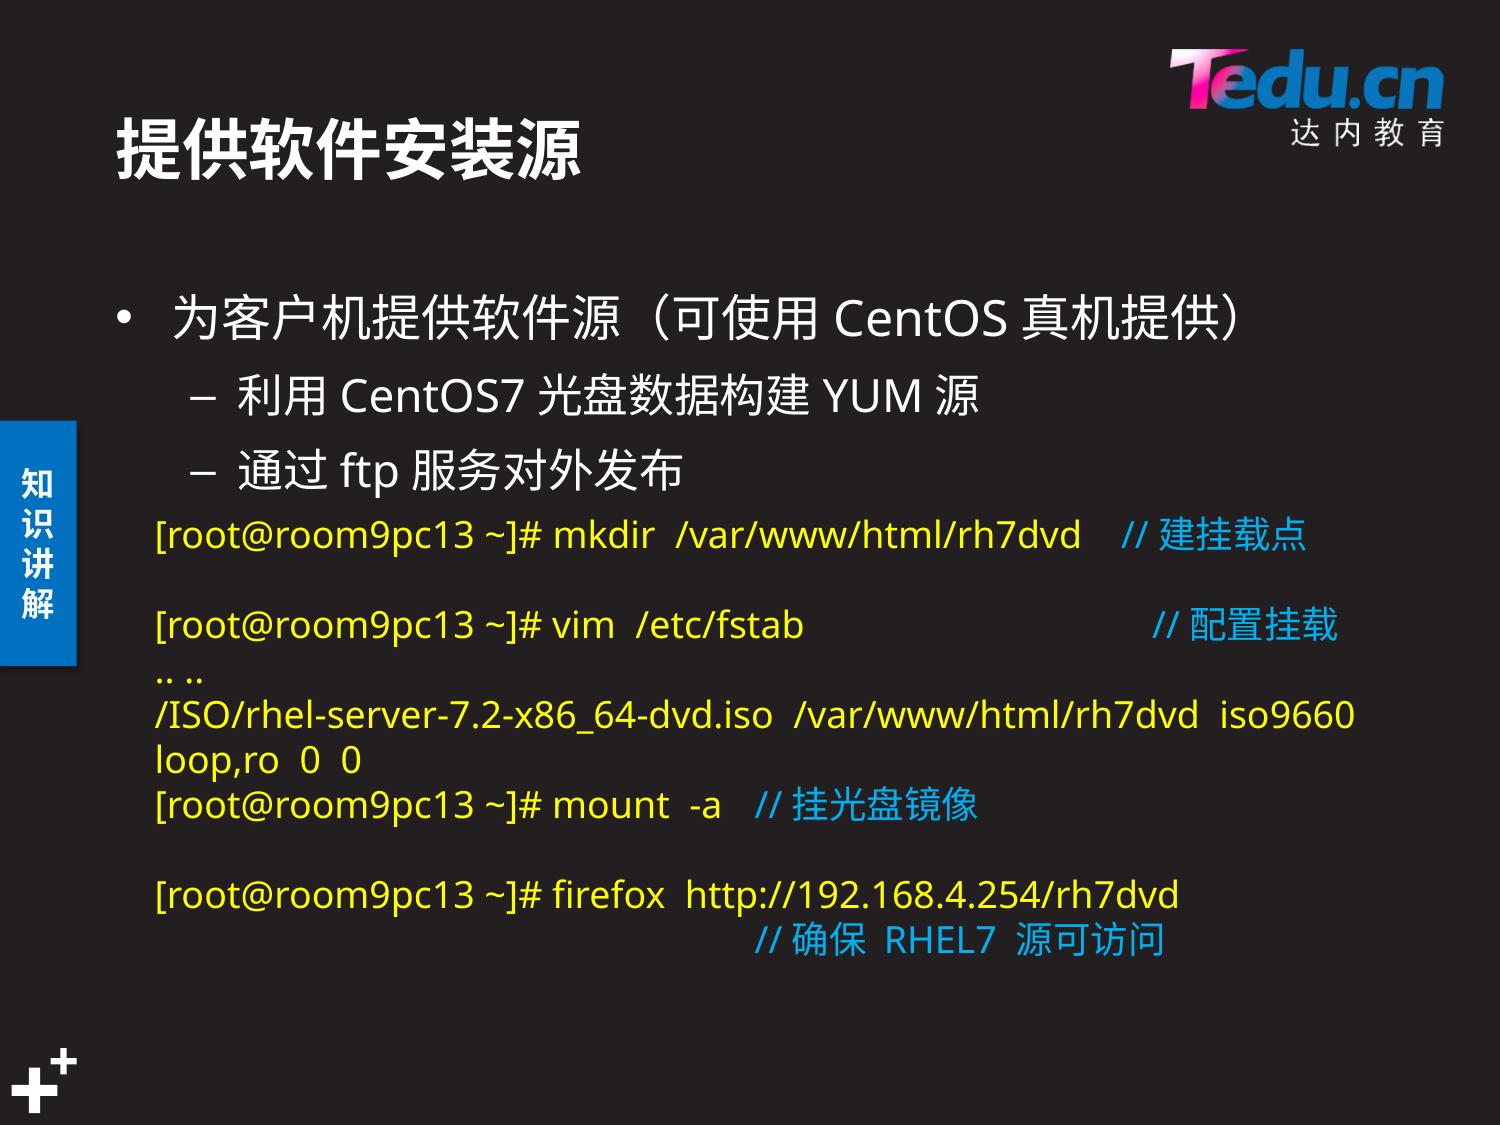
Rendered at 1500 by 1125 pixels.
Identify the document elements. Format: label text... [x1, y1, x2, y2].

title 提供软件安装源 [100, 89, 1211, 207]
text_box [root@room9pc13 ~]# mkdir /var/www/html/rh7dvd //建挂载点 [root@room9pc13 ~]# vim /etc/fstab //配置挂载 .. .. /ISO/rhel-server-7.2-x86_64-dvd.iso /var/www/html/rh7dvd iso9660 loop,ro 0 0 [root@room9pc13 ~]# mount -a //挂光盘镜像 [root@room9pc13 ~]# firefox http://192.168.4.254/rh7dvd //确保 RHEL7 源可访问 [139, 503, 1412, 969]
list 为客户机提供软件源（可使用CentOS真机提供） 利用CentOS7光盘数据构建YUM源 通过ftp服务对外发布 [100, 267, 1349, 511]
picture [1157, 35, 1459, 162]
